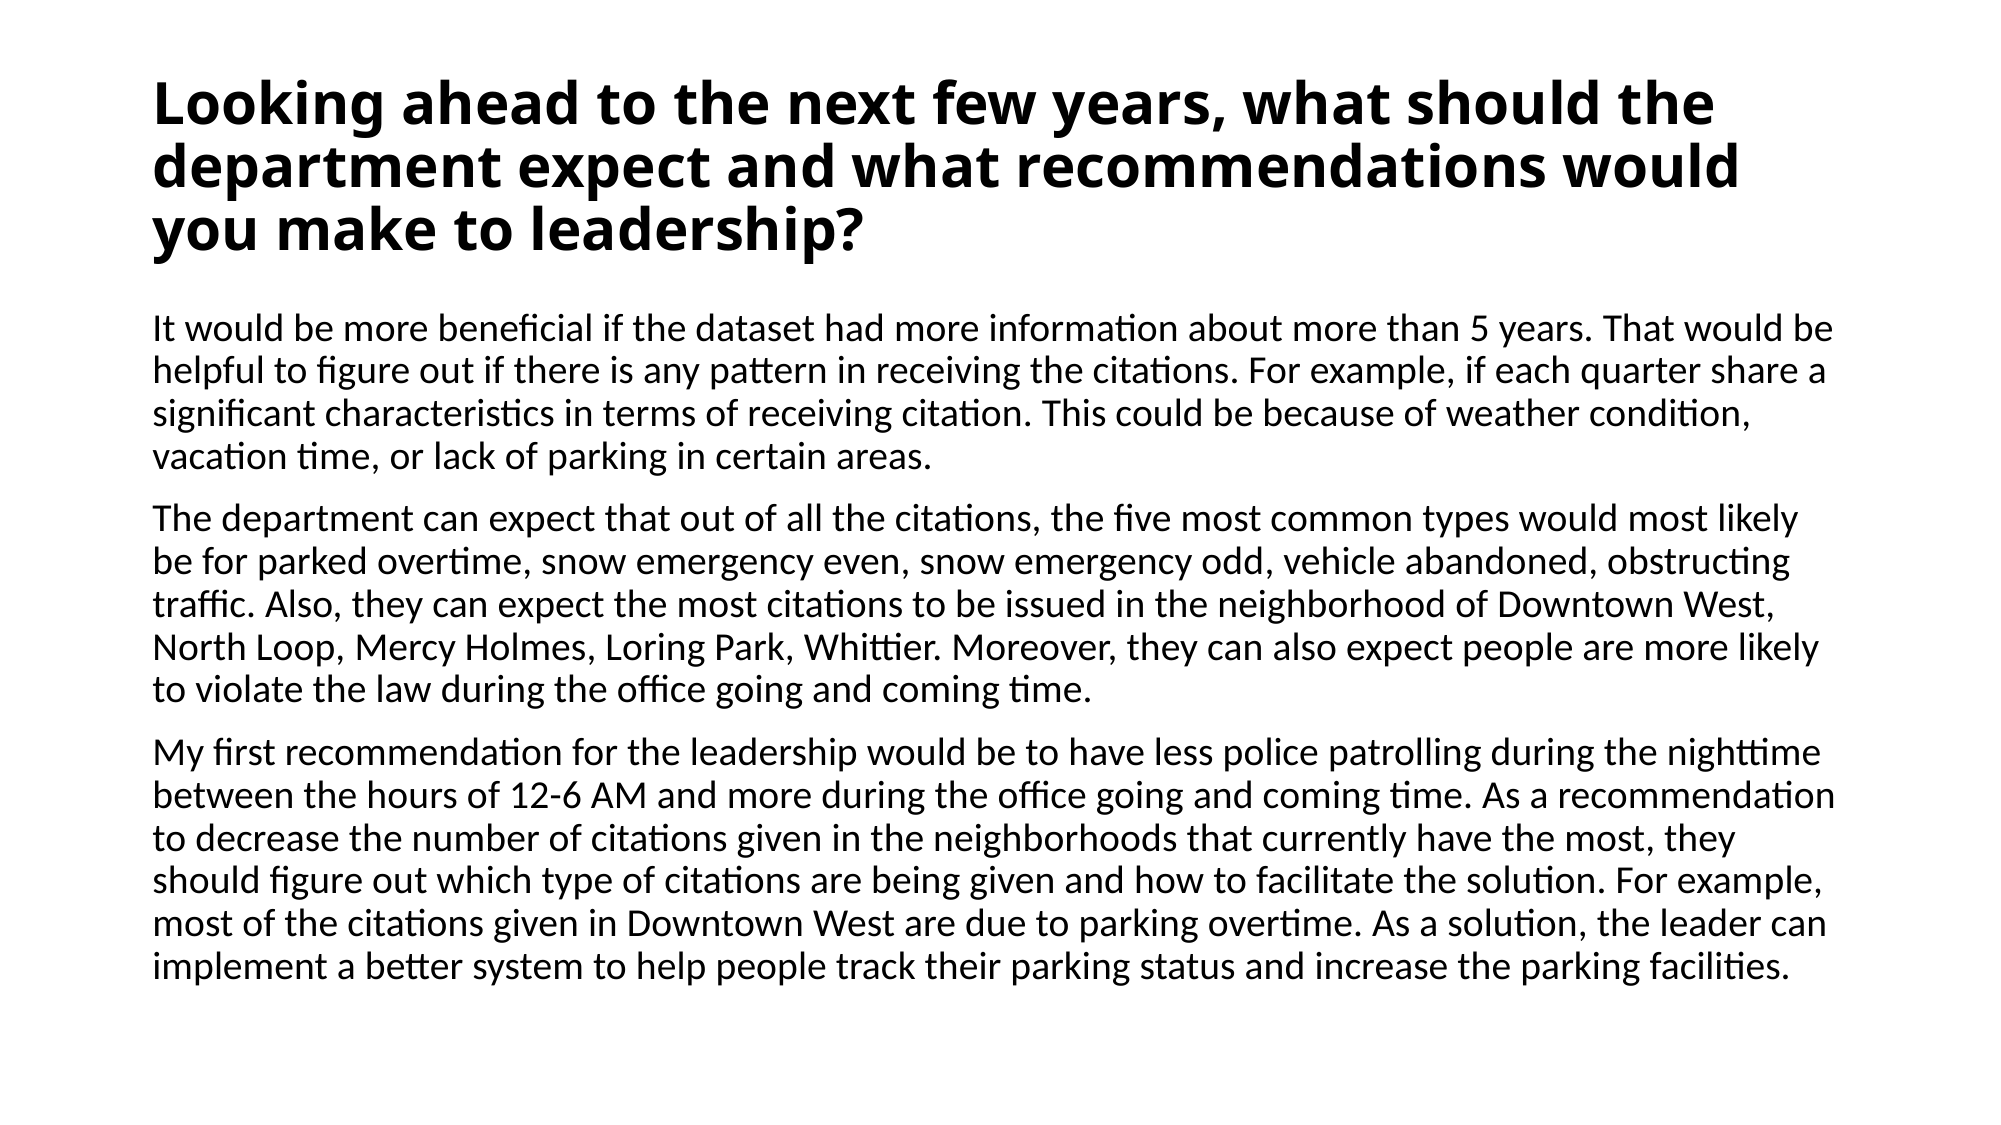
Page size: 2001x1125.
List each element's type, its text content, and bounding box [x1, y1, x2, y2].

title Looking ahead to the next few years, what should the department expect and what recommendations would you make to leadership? [137, 59, 1863, 278]
list It would be more beneficial if the dataset had more information about more than 5 years. That would be helpful to figure out if there is any pattern in receiving the citations. For example, if each quarter share a significant characteristics in terms of receiving citation. This could be because of weather condition, vacation time, or lack of parking in certain areas. The department can expect that out of all the citations, the five most common types would most likely be for parked overtime, snow emergency even, snow emergency odd, vehicle abandoned, obstructing traffic. Also, they can expect the most citations to be issued in the neighborhood of Downtown West, North Loop, Mercy Holmes, Loring Park, Whittier. Moreover, they can also expect people are more likely to violate the law during the office going and coming time. My first recommendation for the leadership would be to have less police patrolling during the nighttime between the hours of 12-6 AM and more during the office going and coming time. As a recommendation to decrease the number of citations given in the neighborhoods that currently have the most, they should figure out which type of citations are being given and how to facilitate the solution. For example, most of the citations given in Downtown West are due to parking overtime. As a solution, the leader can implement a better system to help people track their parking status and increase the parking facilities. [137, 299, 1863, 1014]
